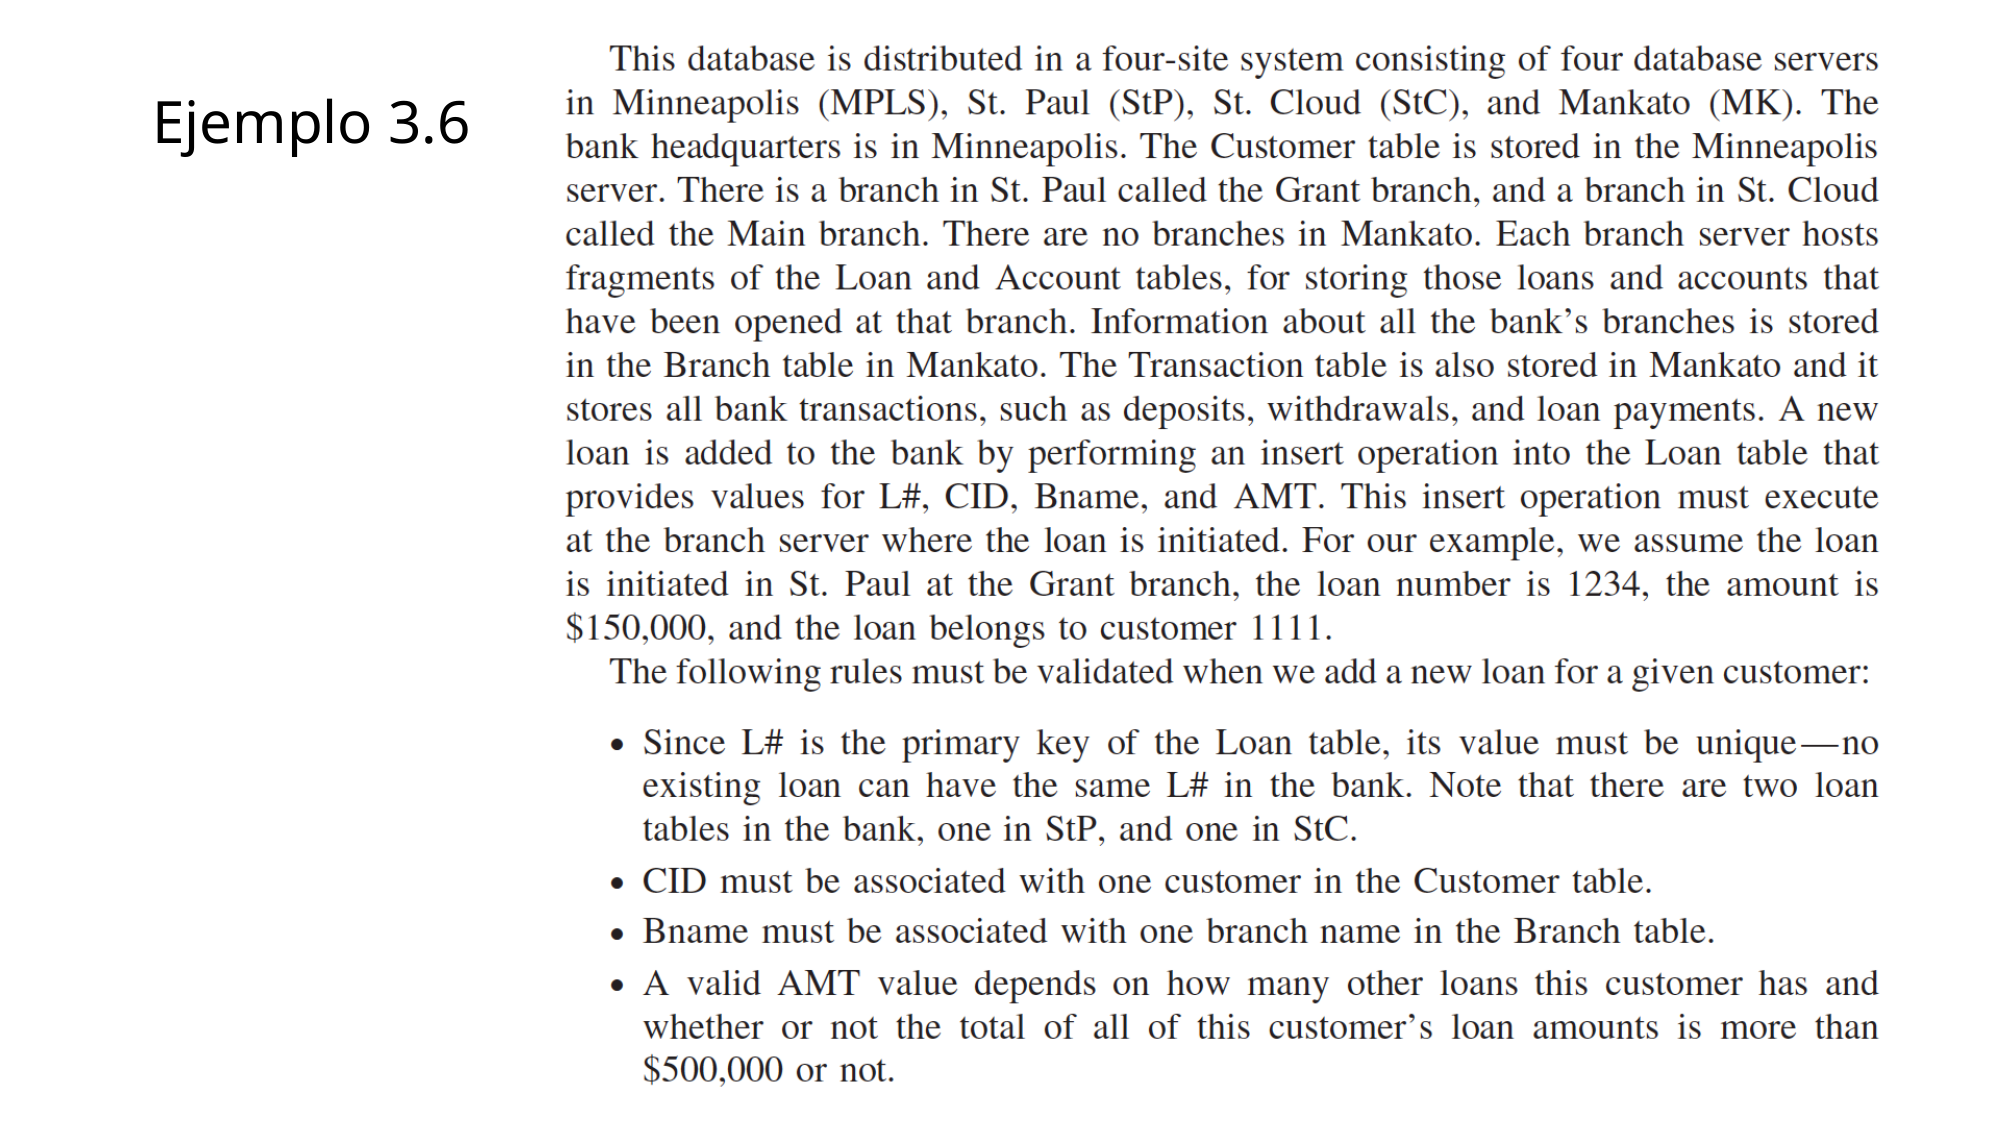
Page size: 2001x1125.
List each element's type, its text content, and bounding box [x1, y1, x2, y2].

title Ejemplo 3.6 [137, 59, 553, 190]
picture [553, 32, 1897, 1093]
